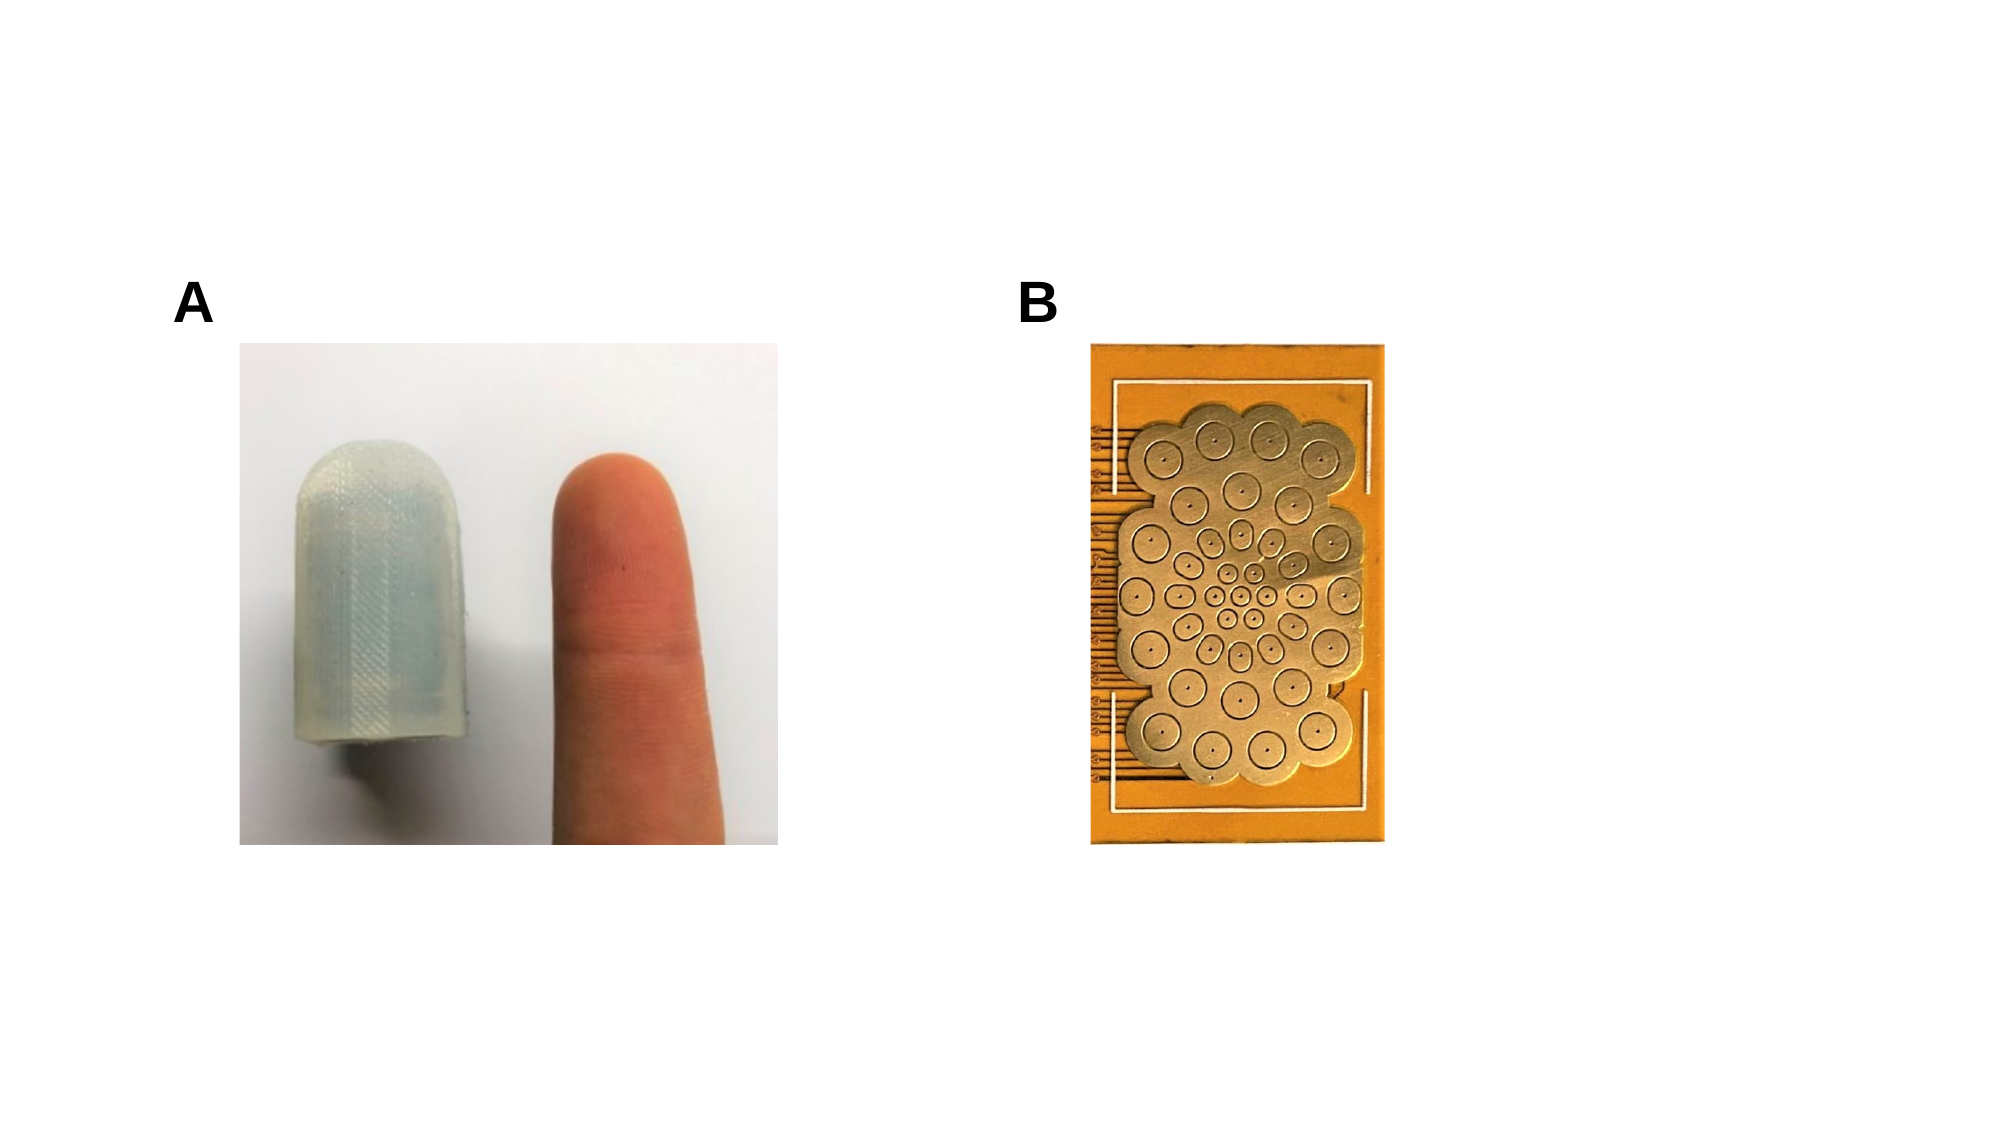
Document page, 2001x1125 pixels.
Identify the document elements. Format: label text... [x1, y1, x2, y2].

picture [1090, 343, 1385, 845]
text_box B [1002, 257, 1075, 342]
text_box [108, 207, 1528, 918]
picture [239, 343, 778, 845]
